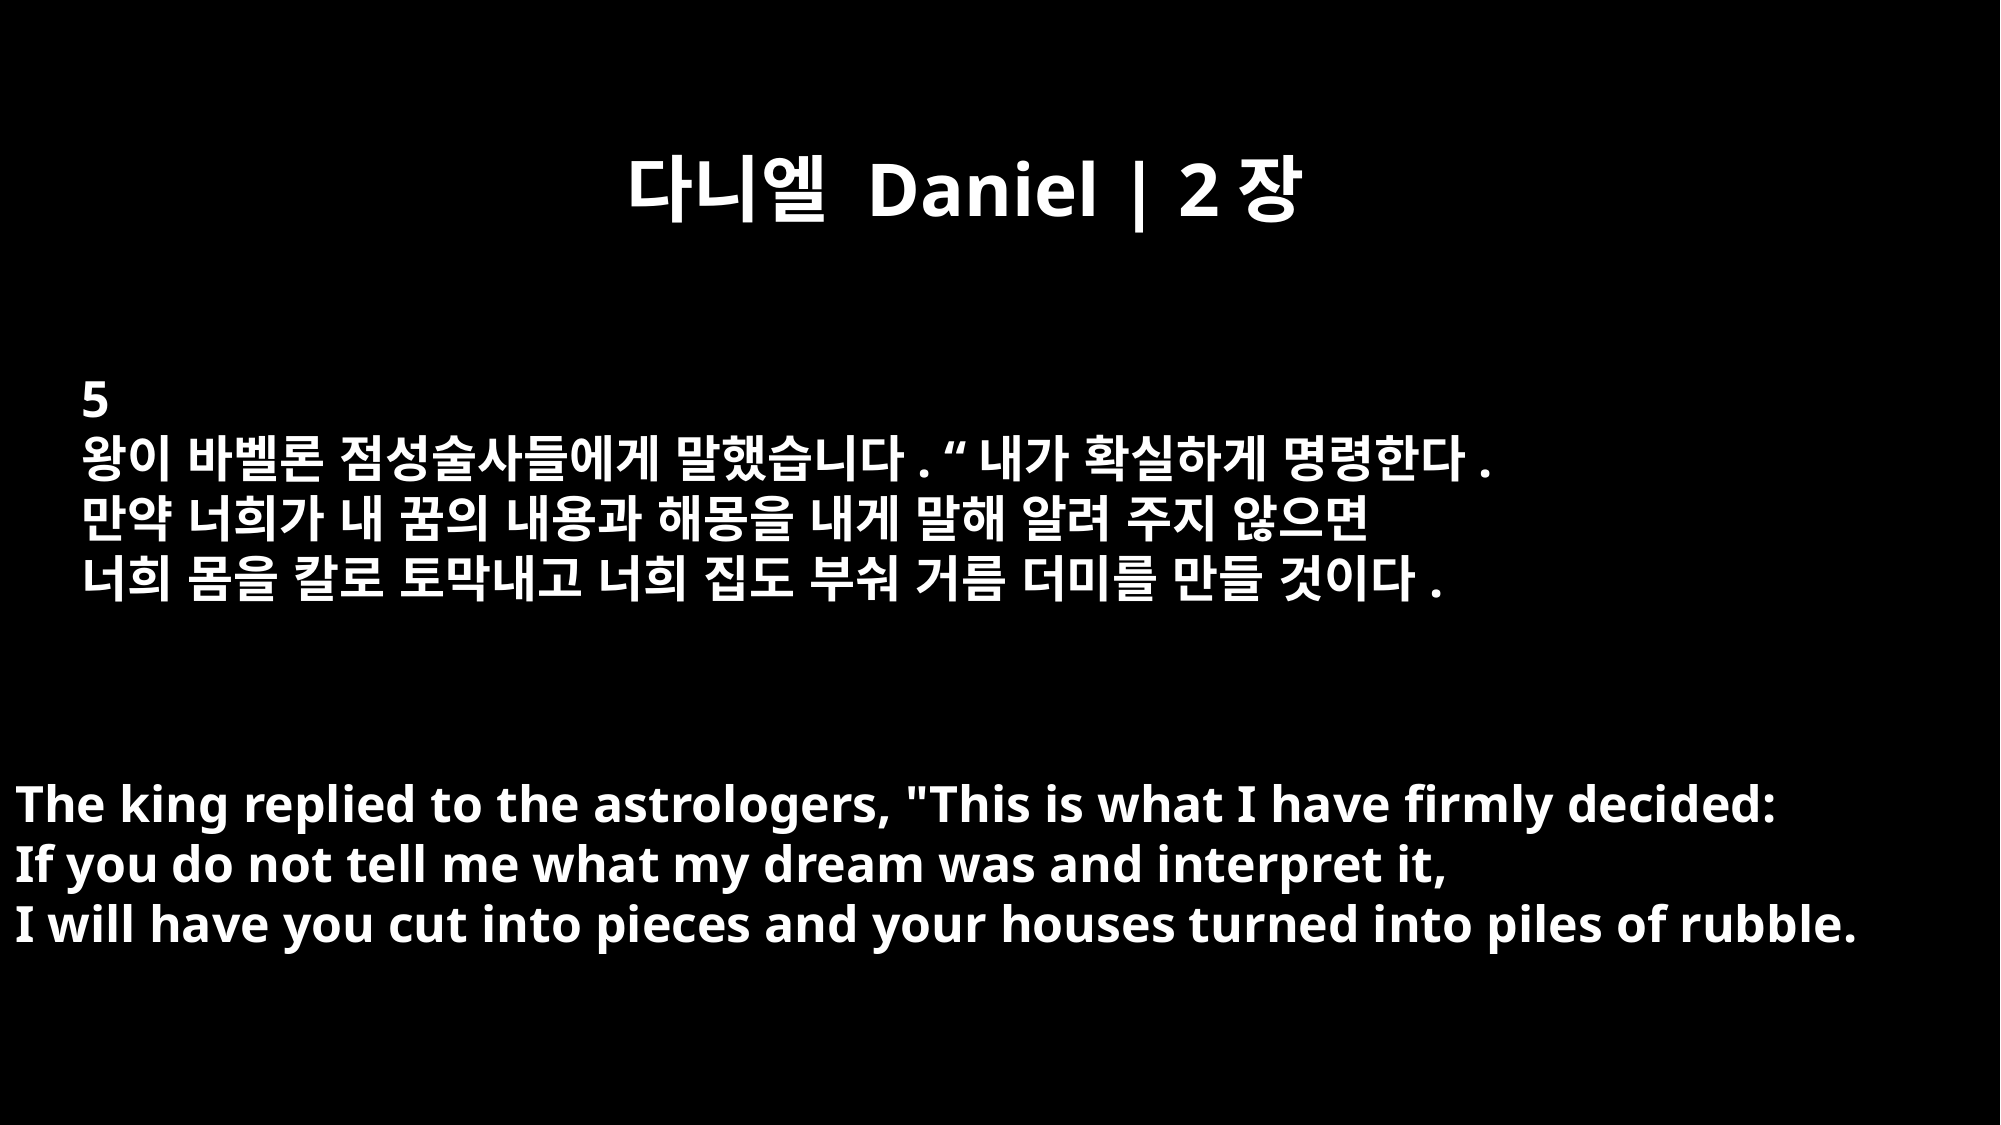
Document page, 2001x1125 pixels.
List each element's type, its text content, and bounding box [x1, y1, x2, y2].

text_box 다니엘 Daniel | 2장 [611, 136, 1320, 239]
text_box 5 왕이 바벨론 점성술사들에게 말했습니다. “내가 확실하게 명령한다. 만약 너희가 내 꿈의 내용과 해몽을 내게 말해 알려 주지 않으면 너희 몸을 칼로 토막내고 너희 집도 부숴 거름 더미를 만들 것이다. [66, 359, 1522, 615]
text_box The king replied to the astrologers, "This is what I have firmly decided: If you do not tell me what my dream was and interpret it, I will have you cut into pieces and your houses turned into piles of rubble. [0, 764, 1873, 960]
